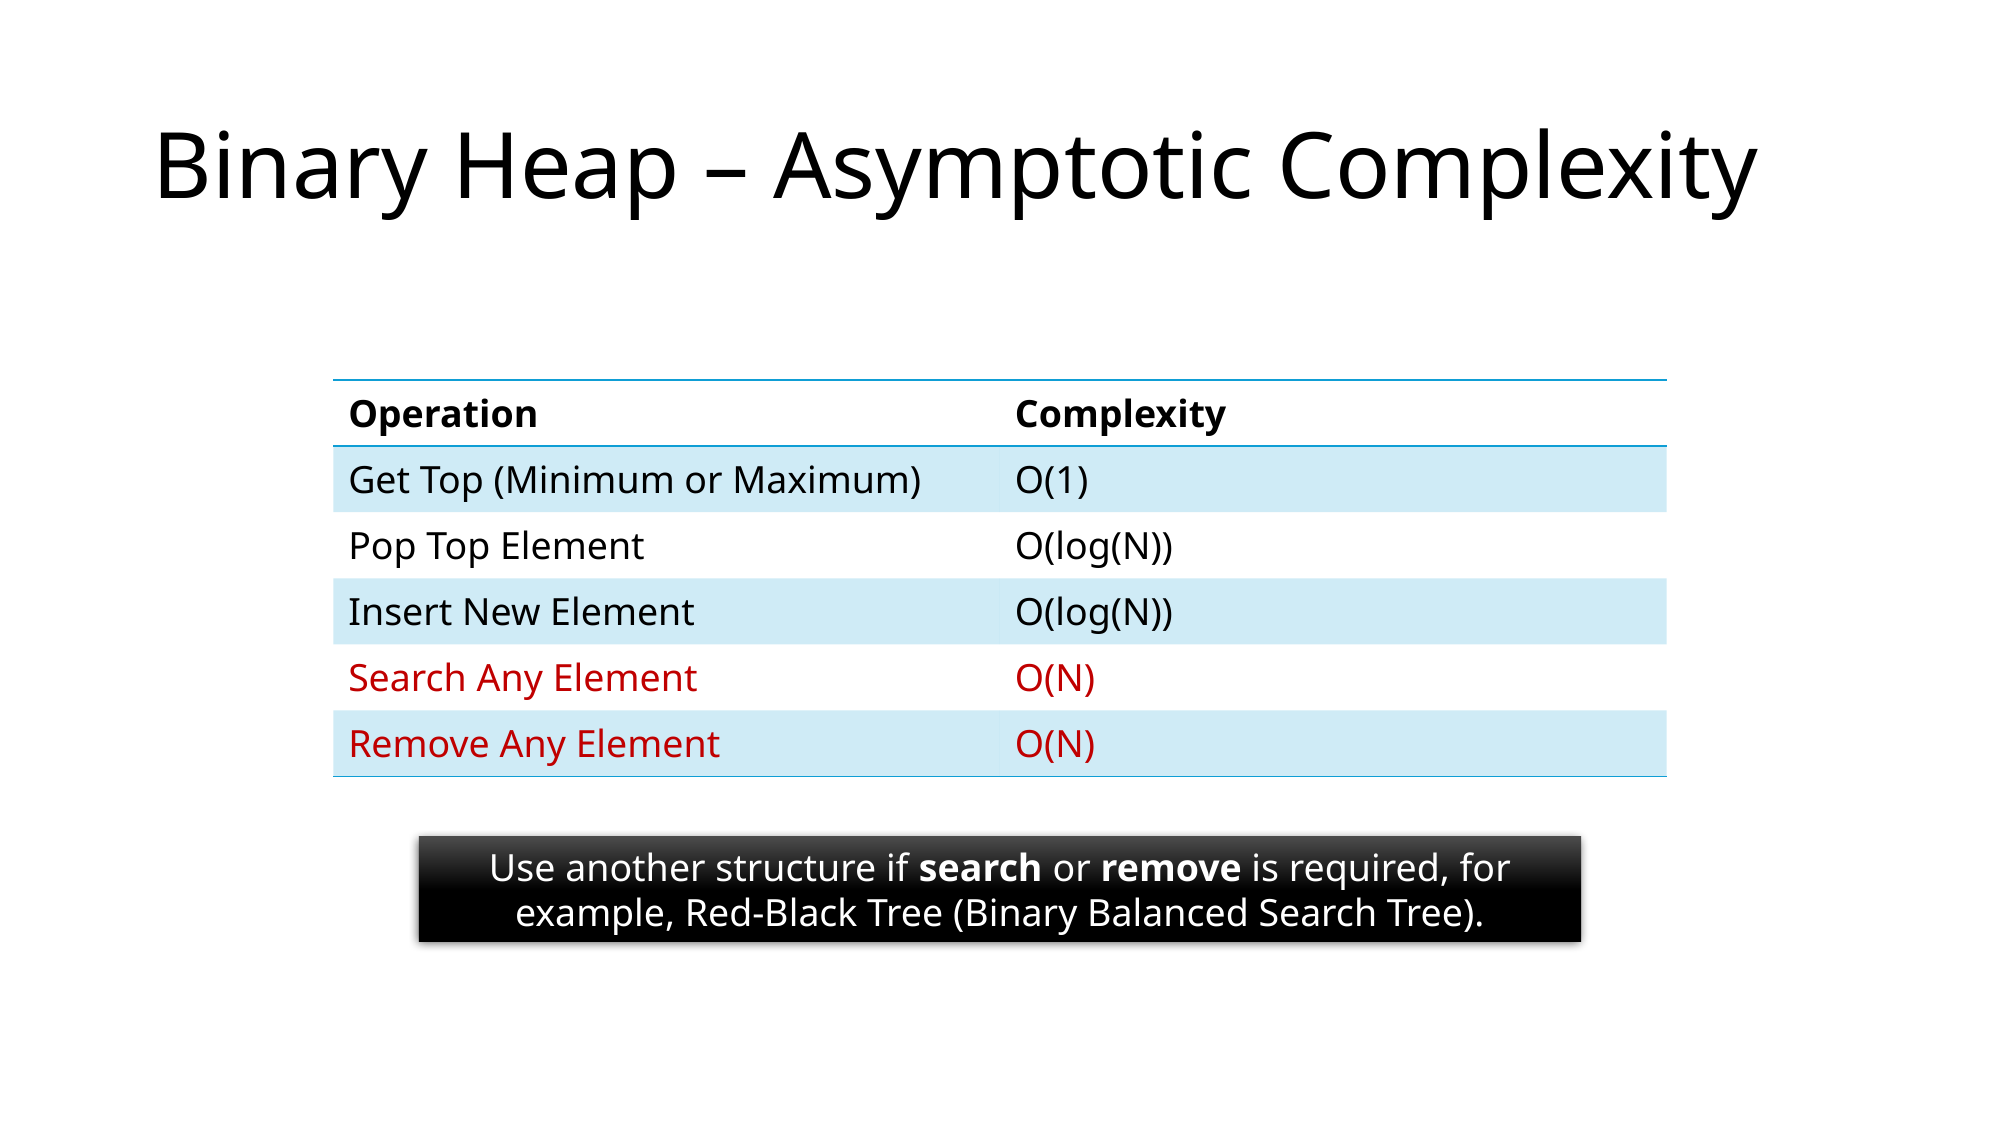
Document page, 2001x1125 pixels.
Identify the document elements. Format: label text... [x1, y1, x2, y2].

table_cell Search Any Element [333, 644, 1000, 710]
table_cell O(1) [1000, 447, 1667, 512]
table_cell O(log(N)) [1000, 578, 1667, 644]
table_cell O(N) [1000, 644, 1667, 710]
table_cell Pop Top Element [333, 512, 1000, 578]
table_cell Insert New Element [333, 578, 1000, 644]
table_header Complexity [1000, 381, 1667, 445]
title Binary Heap – Asymptotic Complexity [137, 59, 1863, 278]
table_cell O(N) [1000, 710, 1667, 776]
table_cell Get Top (Minimum or Maximum) [333, 447, 1000, 512]
table_cell O(log(N)) [1000, 512, 1667, 578]
table_header Operation [333, 381, 1000, 445]
text_box Use another structure if search or remove is required, for example, Red-Black Tree (Binary Balanced Search Tree). [418, 836, 1582, 942]
list [137, 299, 1863, 1014]
table_cell Remove Any Element [333, 710, 1000, 776]
